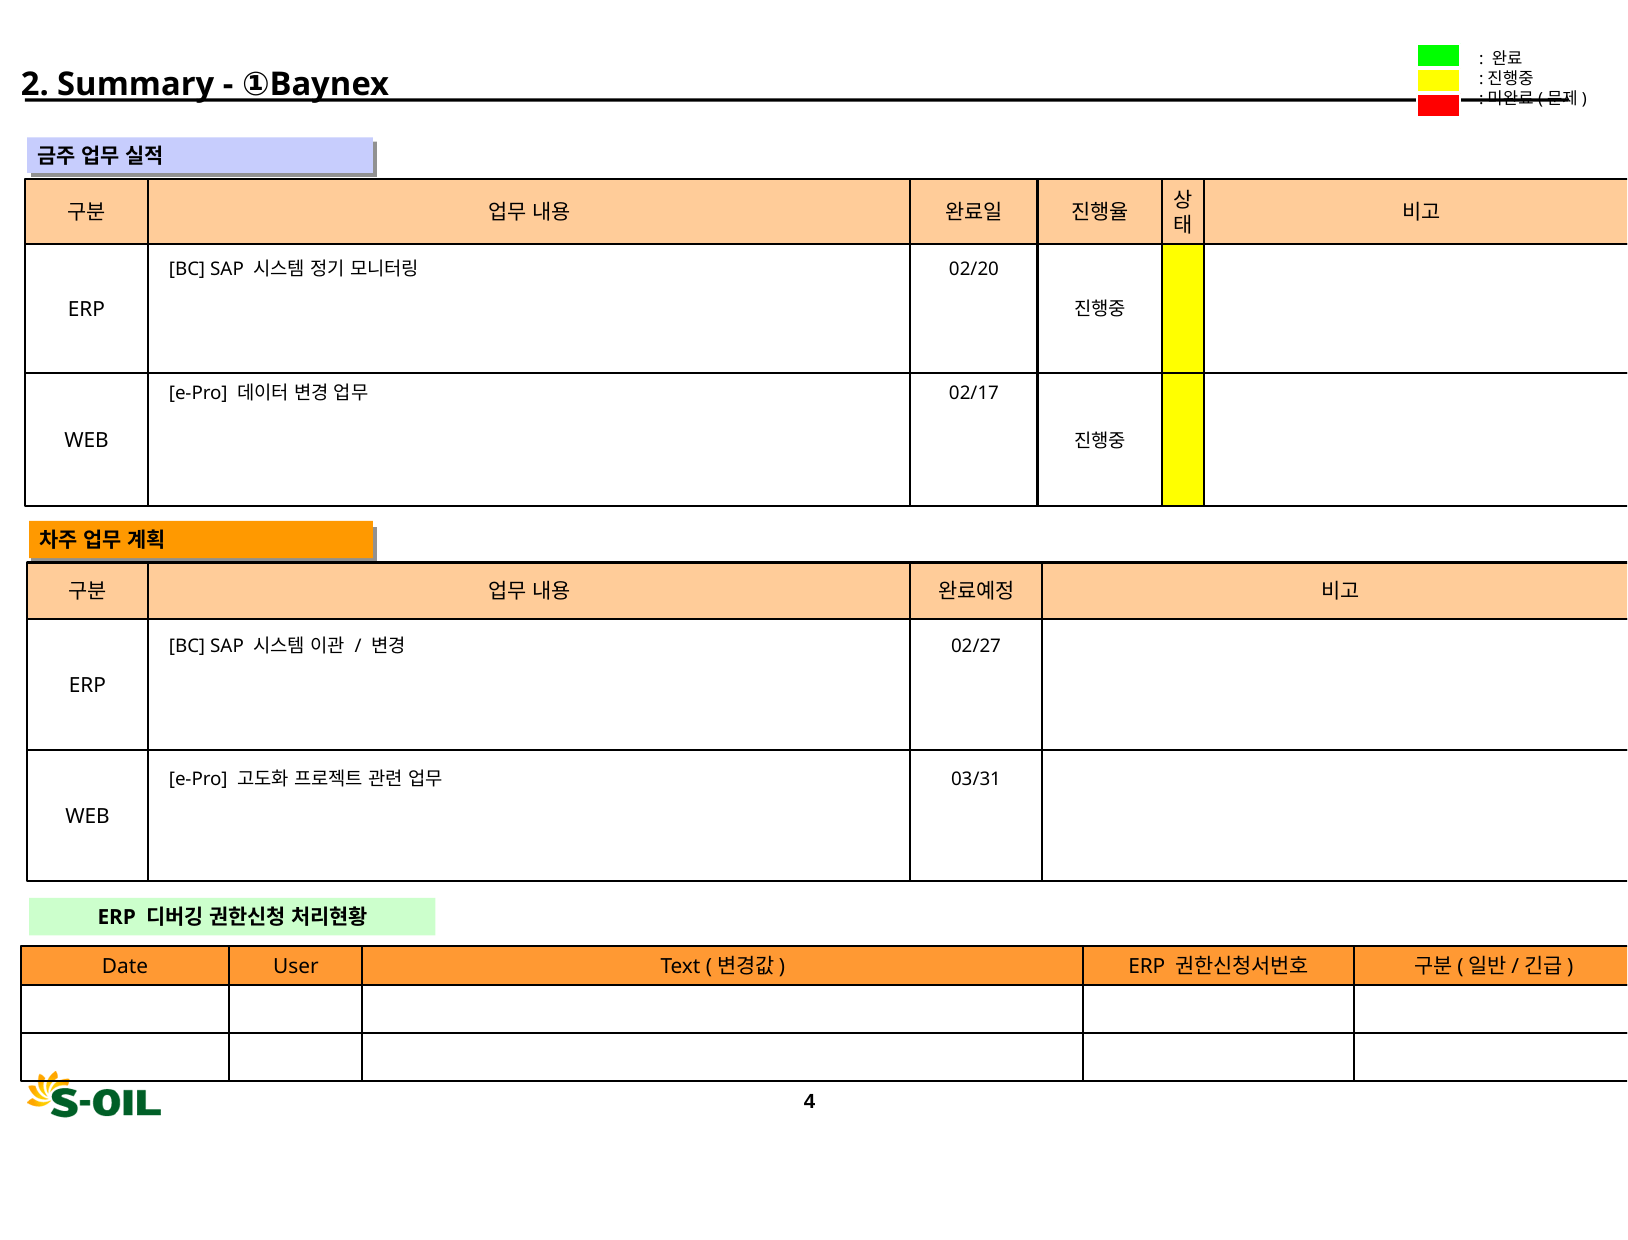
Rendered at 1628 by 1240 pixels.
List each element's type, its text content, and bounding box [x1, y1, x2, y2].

text_box User [229, 945, 363, 986]
text_box [363, 986, 1084, 1033]
text_box [20, 986, 229, 1033]
text_box ERP 권한신청서번호 [1083, 945, 1354, 986]
text_box [1204, 243, 1628, 372]
text_box 구분 [24, 179, 147, 243]
text_box 진행율 [1038, 179, 1162, 243]
text_box [363, 1033, 1084, 1082]
text_box 구분(일반/긴급) [1354, 945, 1628, 985]
text_box [1084, 986, 1354, 1033]
text_box [147, 243, 910, 372]
text_box [1354, 1034, 1628, 1082]
text_box Text (변경값) [363, 945, 1083, 986]
text_box : 완료 :진행중 :미완료(문제) [1479, 47, 1605, 132]
text_box [1163, 243, 1204, 372]
text_box " " [31, 527, 377, 562]
text_box [147, 618, 910, 750]
text_box 비고 [1041, 562, 1628, 618]
text_box [1162, 372, 1205, 507]
text_box " " [31, 141, 377, 177]
text_box ERP [27, 619, 147, 750]
text_box [1042, 618, 1628, 750]
text_box WEB [24, 372, 147, 507]
text_box [1416, 43, 1461, 67]
text_box [910, 750, 1042, 882]
text_box 2. Summary - ①Baynex [20, 62, 871, 125]
text_box WEB [27, 750, 147, 882]
text_box 상 태 [1162, 179, 1204, 243]
text_box 완료예정 [910, 562, 1041, 618]
text_box ERP [24, 243, 147, 372]
text_box 완료일 [910, 179, 1038, 243]
text_box [910, 243, 1038, 372]
text_box Date [20, 945, 229, 986]
text_box [229, 1034, 363, 1082]
text_box 금주 업무 실적 [27, 137, 373, 173]
text_box [1416, 68, 1461, 92]
text_box [147, 750, 910, 882]
text_box [147, 372, 910, 507]
text_box [910, 372, 1038, 507]
text_box [1416, 93, 1461, 117]
text_box 구분 [27, 562, 147, 619]
text_box 비고 [1204, 179, 1628, 243]
text_box ERP 디버깅 권한신청 처리현황 [29, 897, 436, 936]
text_box 업무 내용 [147, 179, 910, 243]
text_box 차주 업무 계획 [29, 520, 373, 559]
text_box 업무 내용 [147, 562, 910, 618]
text_box [1042, 750, 1628, 882]
text_box [1354, 985, 1628, 1034]
text_box [1205, 372, 1628, 507]
text_box [20, 1033, 229, 1082]
text_box [229, 986, 363, 1034]
text_box 진행중 [1038, 243, 1163, 372]
text_box [1084, 1033, 1354, 1082]
text_box [910, 618, 1042, 750]
text_box 진행중 [1038, 372, 1162, 507]
